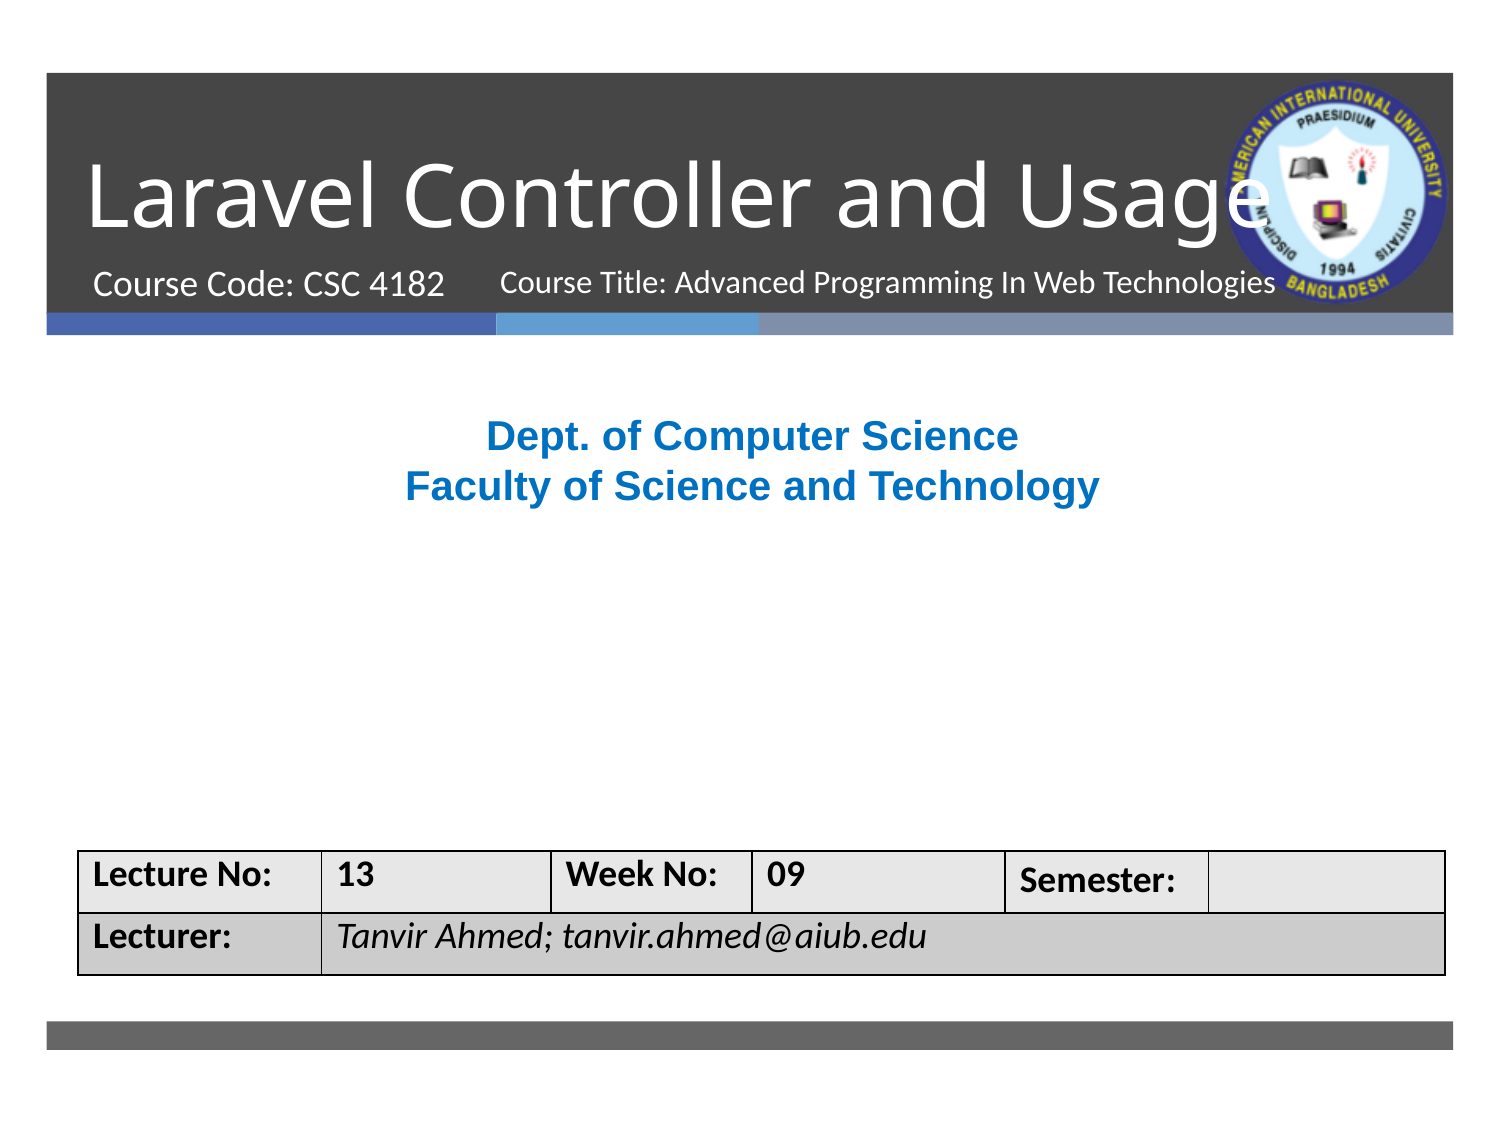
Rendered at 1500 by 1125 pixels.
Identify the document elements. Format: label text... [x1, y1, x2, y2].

text_box Course Title: Advanced Programming In Web Technologies [485, 261, 1324, 341]
table_header 09 [753, 852, 1004, 912]
table_header 13 [322, 852, 550, 912]
table_header Lecture No: [79, 852, 321, 912]
text_box Dept. of Computer Science Faculty of Science and Technology [12, 401, 1493, 517]
table_header Week No: [552, 852, 751, 912]
subtitle Course Code: CSC 4182 [78, 251, 536, 331]
picture [1220, 75, 1454, 310]
table_header Semester: [1006, 852, 1208, 912]
table_cell Lecturer: [79, 914, 321, 974]
table_header [1209, 852, 1444, 912]
title Laravel Controller and Usage [69, 73, 1351, 253]
table_cell Tanvir Ahmed; tanvir.ahmed@aiub.edu [322, 914, 1444, 974]
